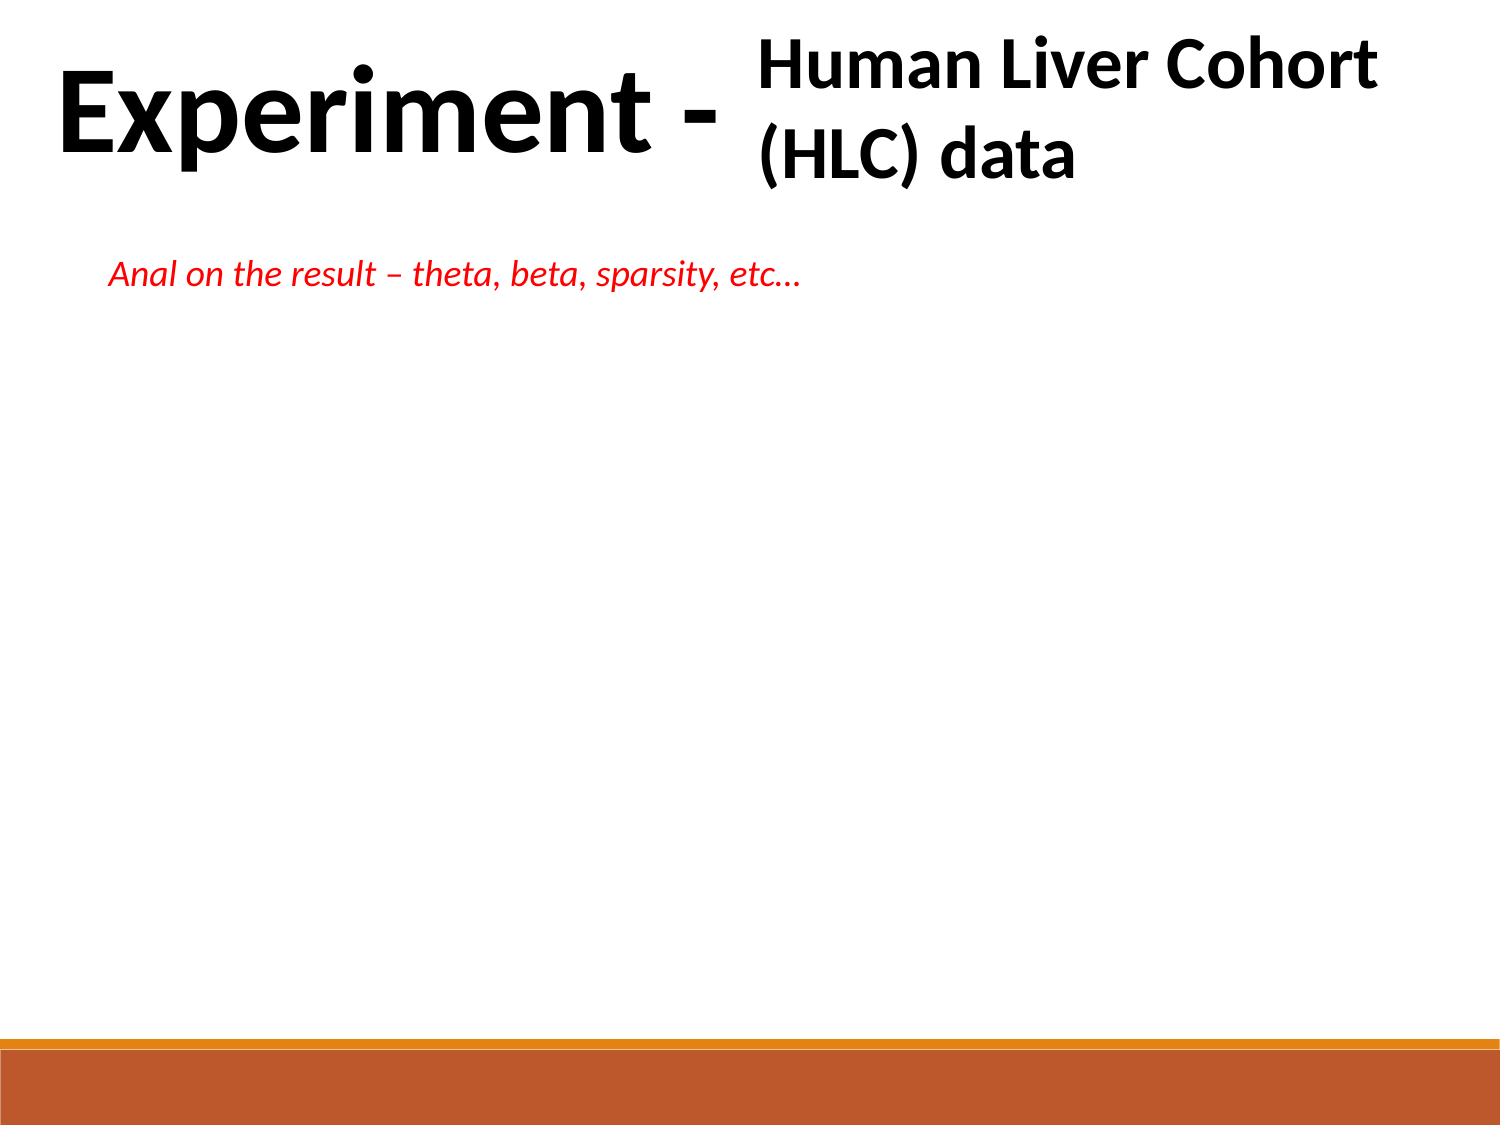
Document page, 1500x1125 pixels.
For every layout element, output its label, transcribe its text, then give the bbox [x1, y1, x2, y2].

text_box Anal on the result – theta, beta, sparsity, etc… [93, 241, 927, 302]
text_box Experiment - [41, 20, 743, 186]
text_box Human Liver Cohort (HLC) data [743, 6, 1487, 201]
